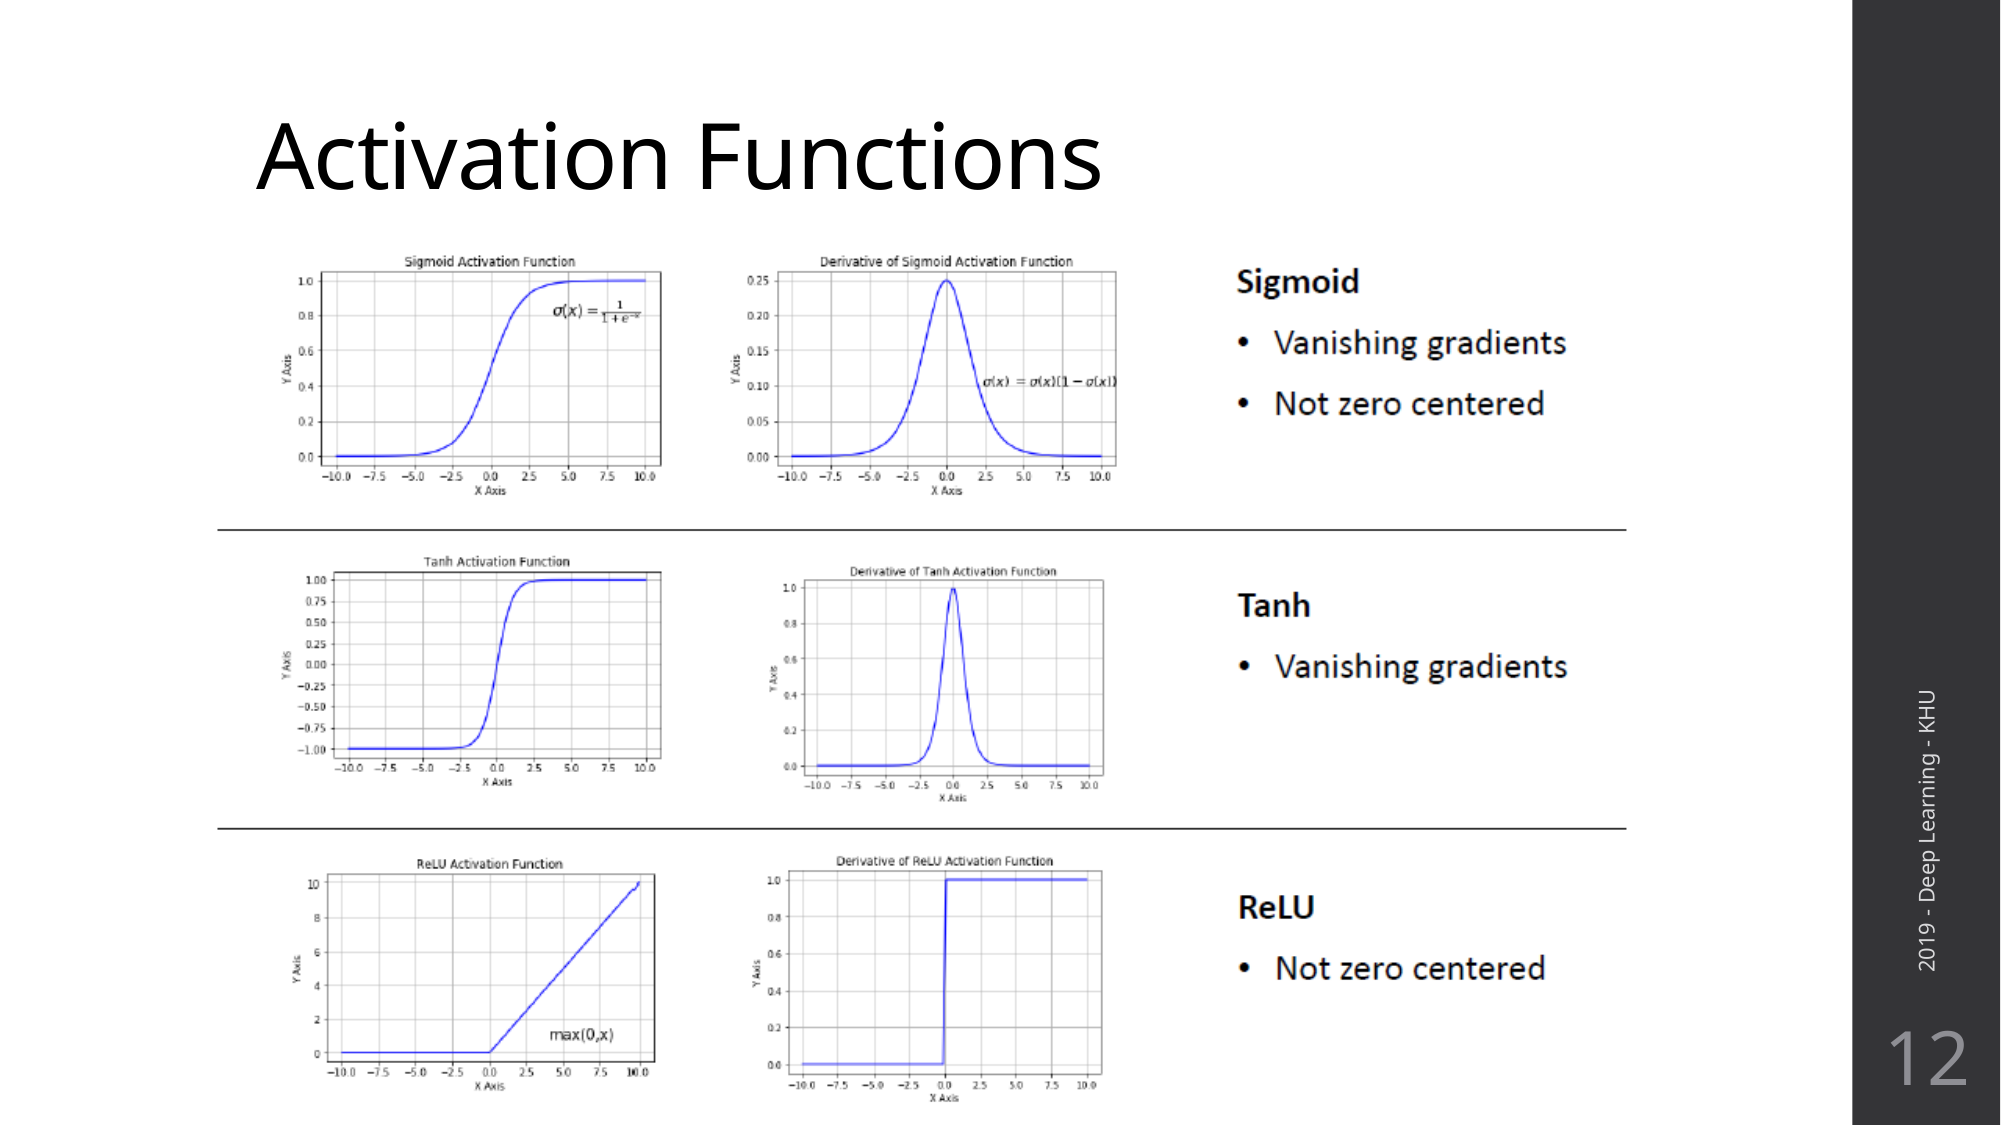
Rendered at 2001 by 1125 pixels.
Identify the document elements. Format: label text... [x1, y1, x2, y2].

slide_number 12 [1852, 1012, 2000, 1110]
picture [199, 236, 1658, 1113]
footer 2019 - Deep Learning - KHU [1897, 400, 1958, 988]
title Activation Functions [241, 0, 1832, 218]
